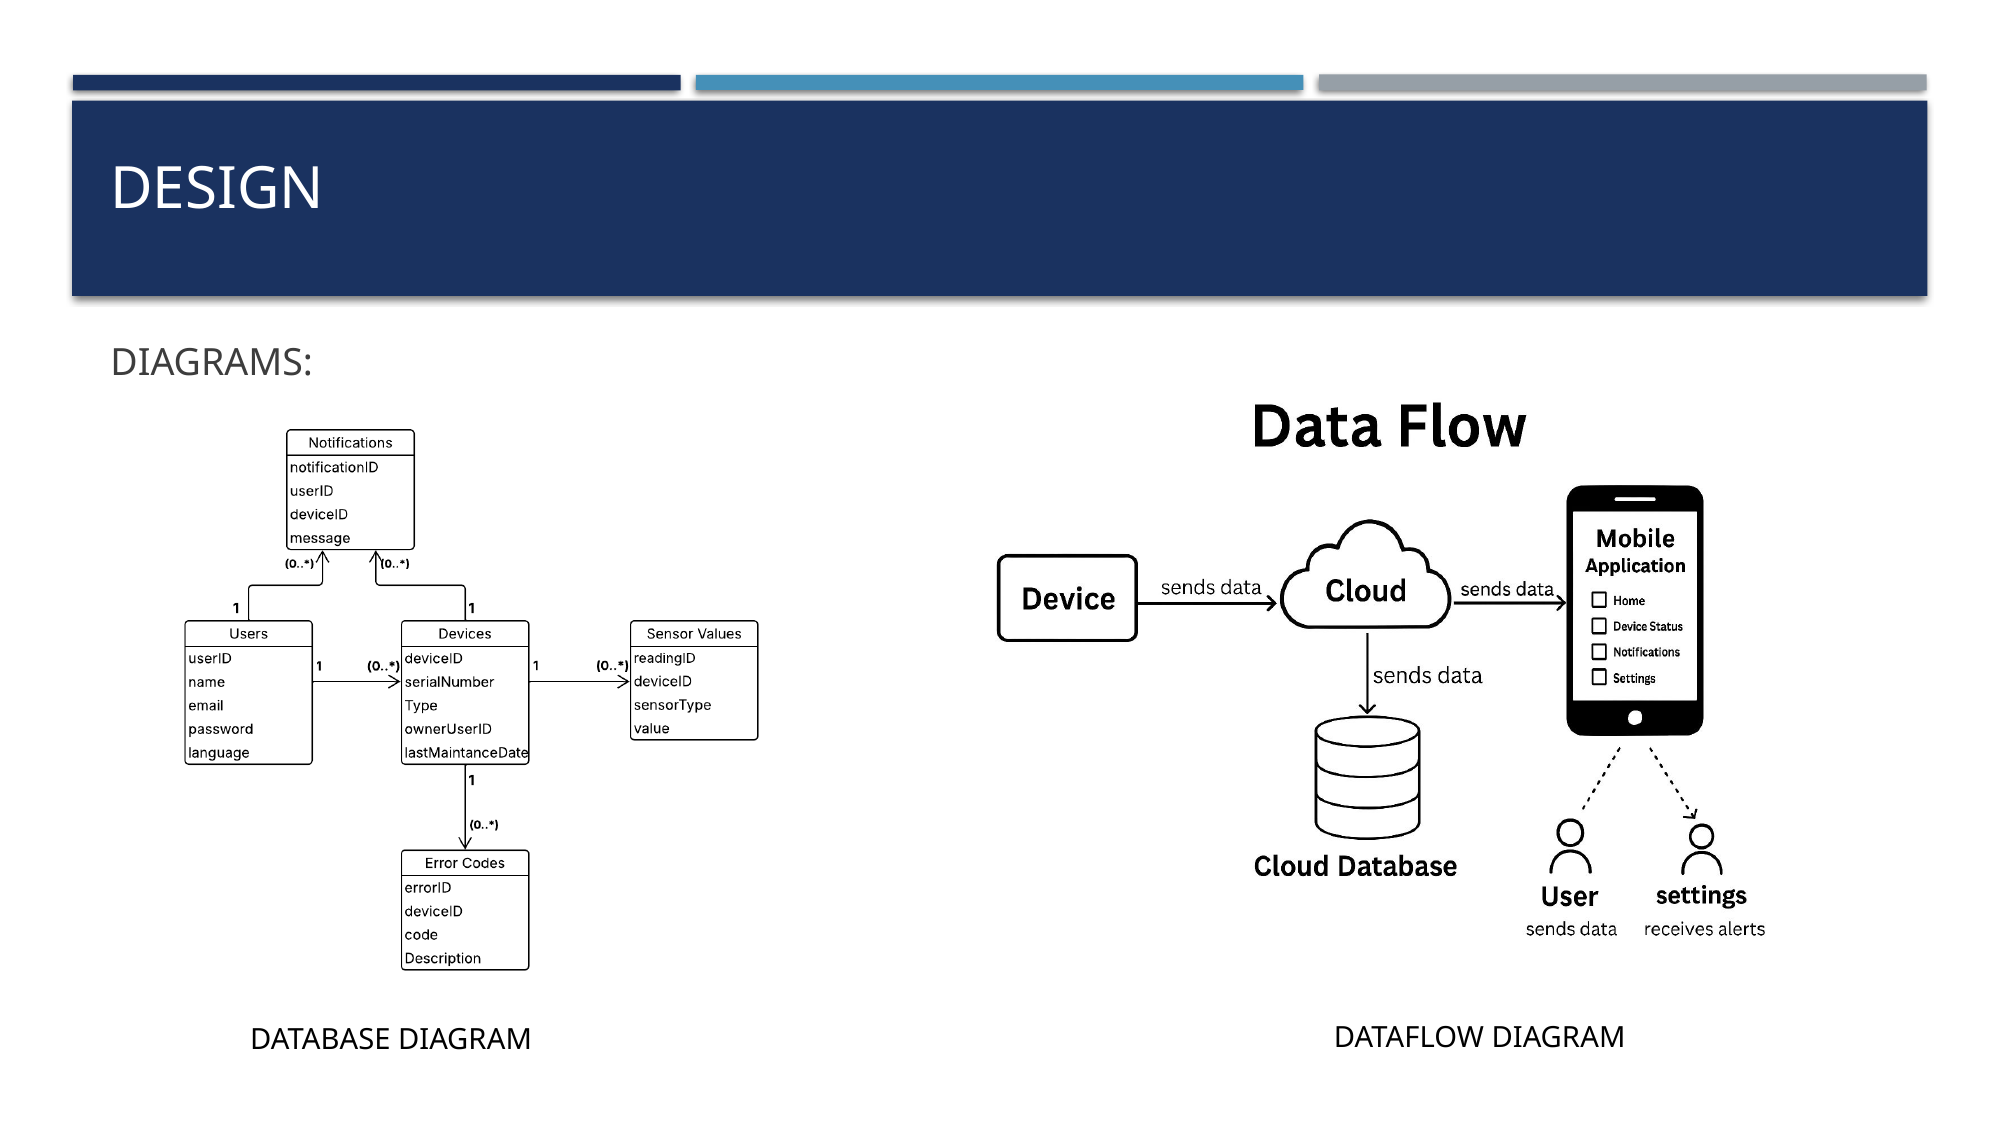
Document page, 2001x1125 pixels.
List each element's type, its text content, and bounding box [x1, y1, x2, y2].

picture [121, 404, 783, 995]
list DIAGRAMS: [95, 311, 338, 410]
text_box DATAFLOW DIAGRAM [1319, 1011, 1793, 1061]
picture [972, 384, 1839, 963]
text_box DATABASE DIAGRAM [235, 1013, 641, 1063]
title Desıgn [95, 61, 1905, 228]
